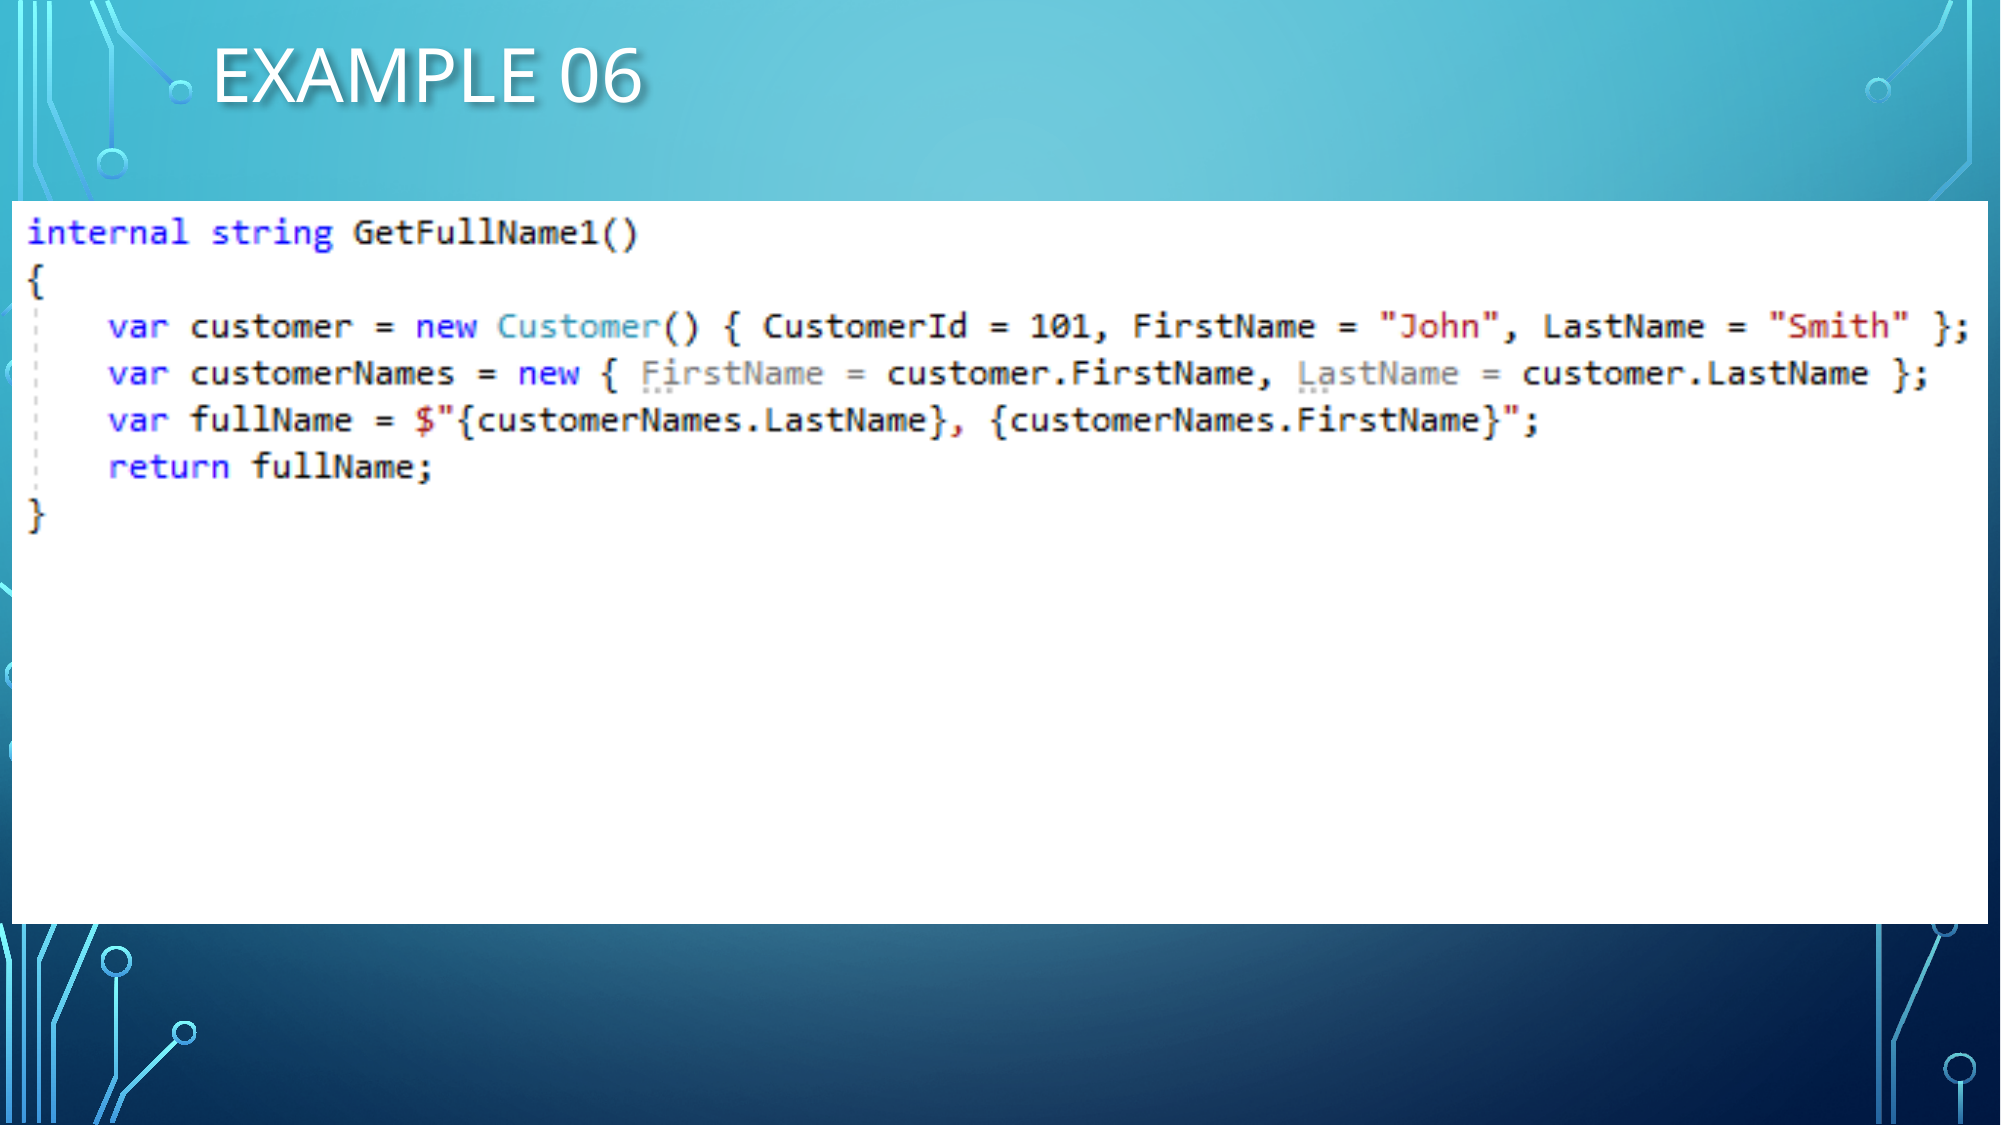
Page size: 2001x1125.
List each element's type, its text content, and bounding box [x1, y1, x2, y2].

picture [12, 200, 1988, 925]
title Example 06 [195, 24, 1854, 133]
